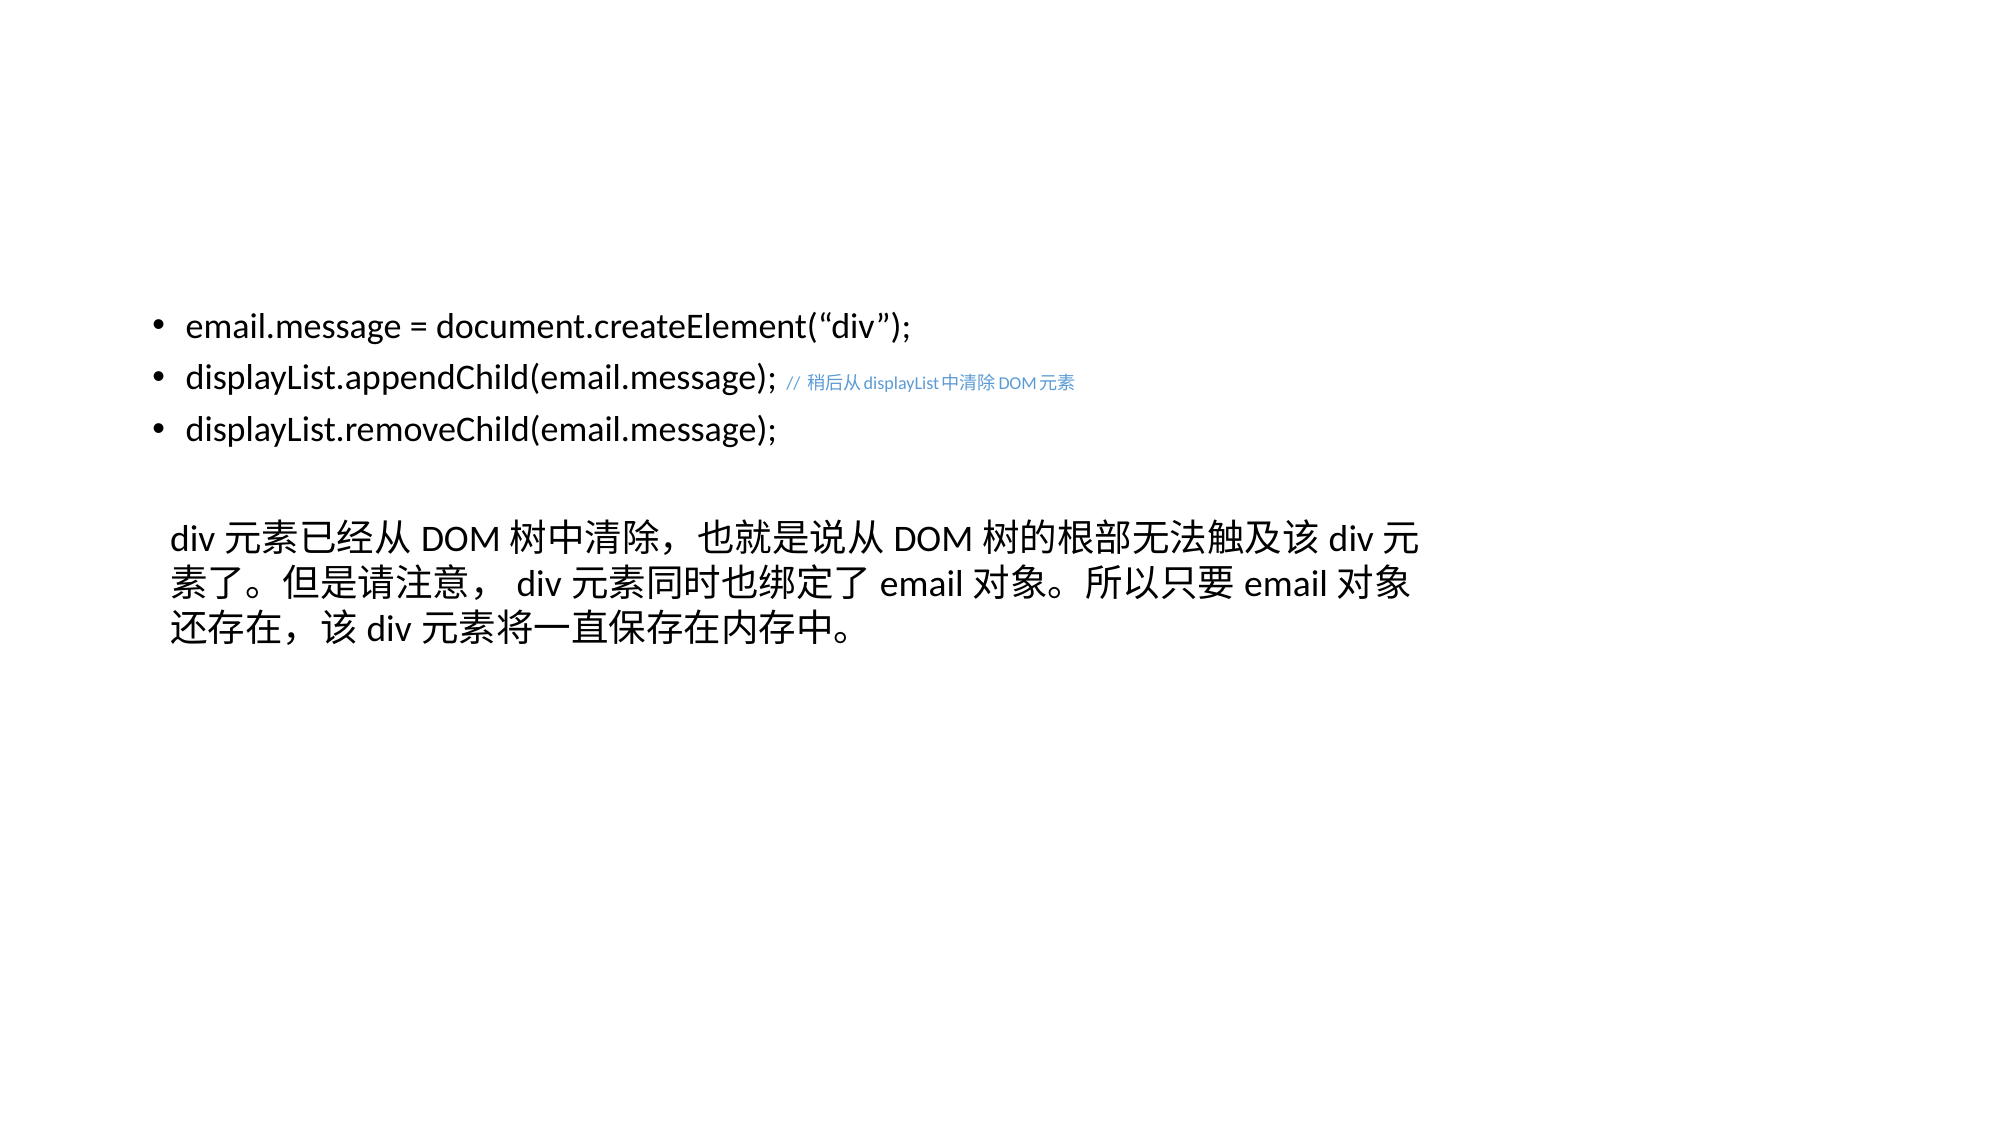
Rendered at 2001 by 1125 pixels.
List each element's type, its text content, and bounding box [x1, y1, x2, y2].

list email.message = document.createElement(“div”); displayList.appendChild(email.message); // 稍后从displayList中清除DOM元素 displayList.removeChild(email.message); [137, 299, 1863, 591]
text_box div元素已经从DOM树中清除，也就是说从DOM树的根部无法触及该div元素了。但是请注意，div元素同时也绑定了email对象。所以只要email对象还存在，该div元素将一直保存在内存中。 [155, 506, 1452, 702]
